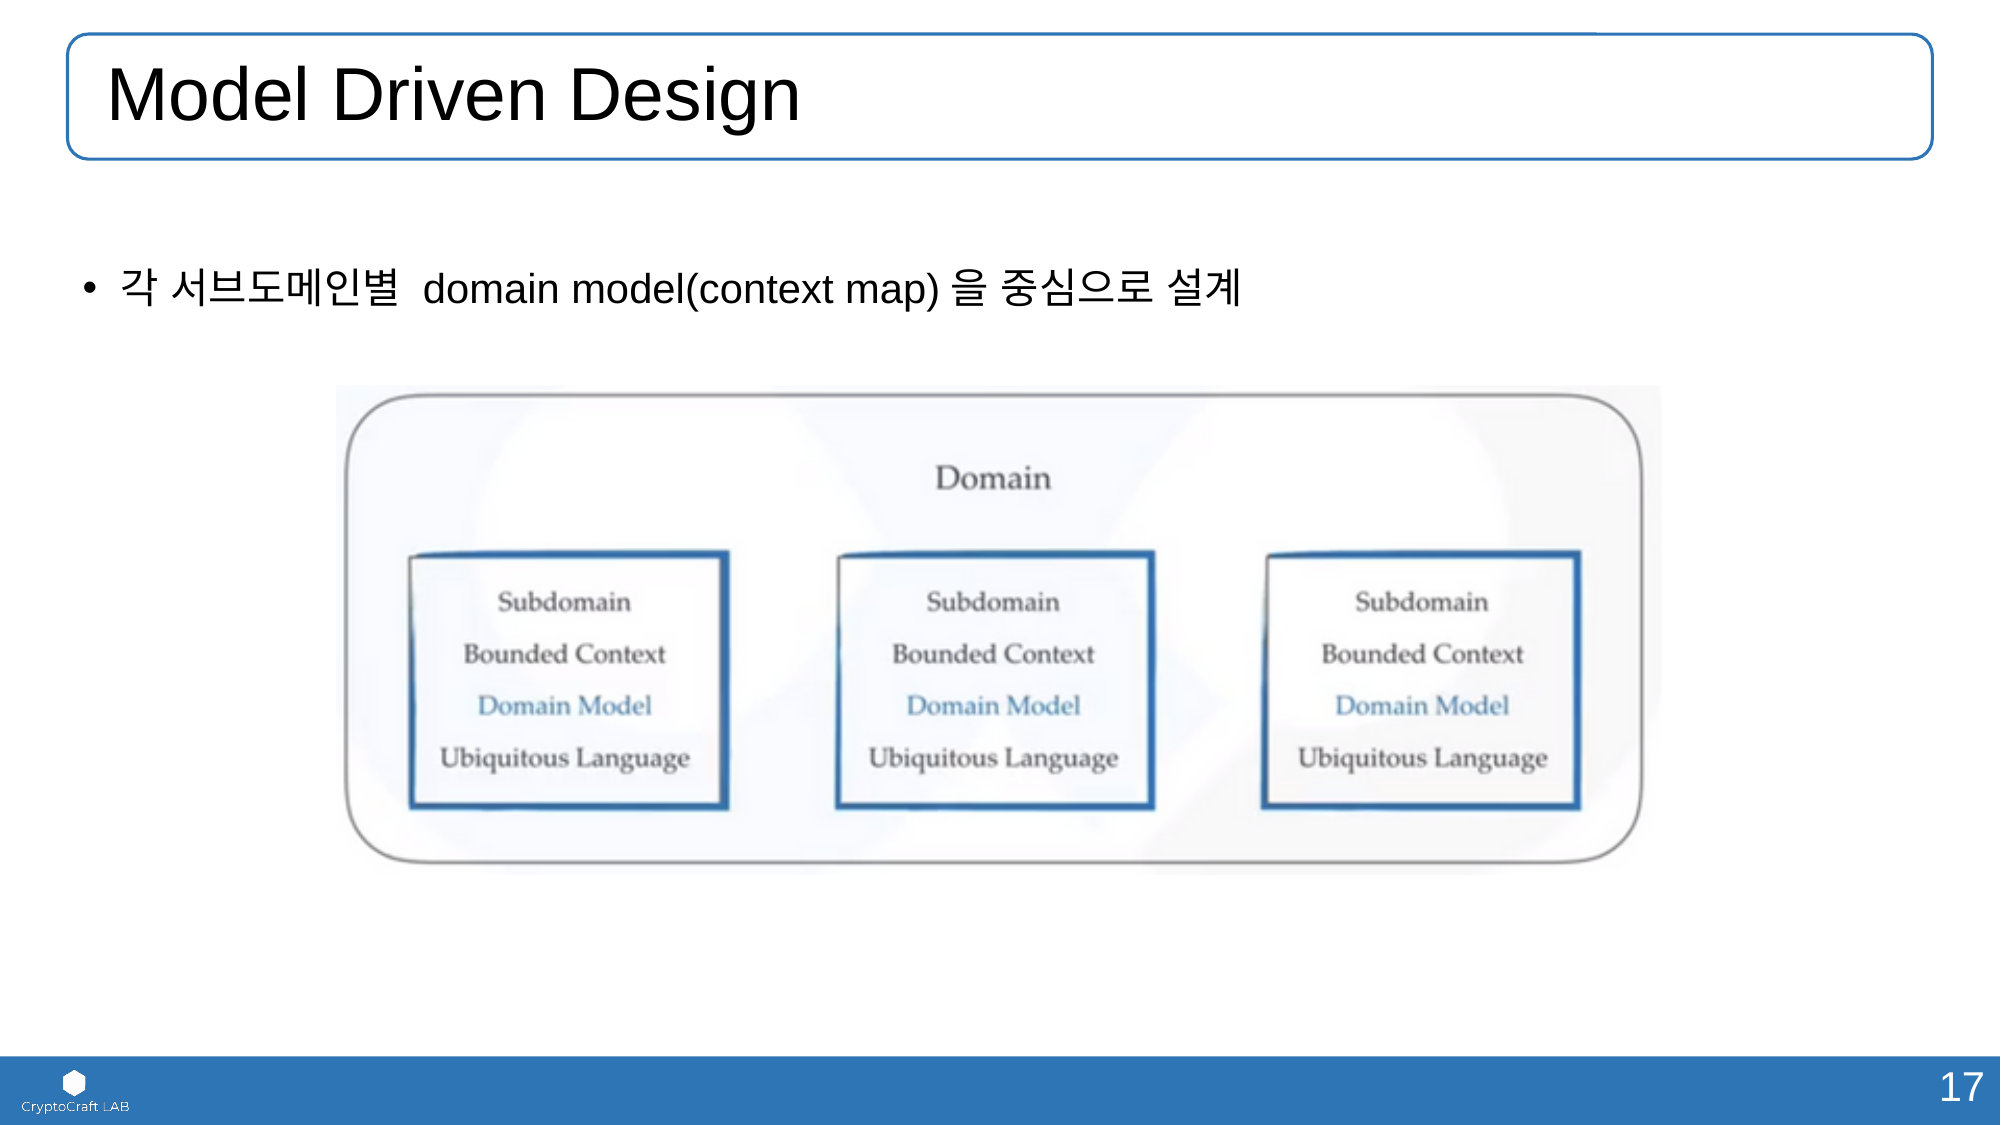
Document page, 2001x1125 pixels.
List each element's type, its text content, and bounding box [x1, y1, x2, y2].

picture [336, 384, 1664, 875]
list 각 서브도메인별 domain model(context map)을 중심으로 설계 [67, 189, 1933, 1019]
title Model Driven Design [91, 34, 1933, 160]
picture [13, 1061, 138, 1123]
